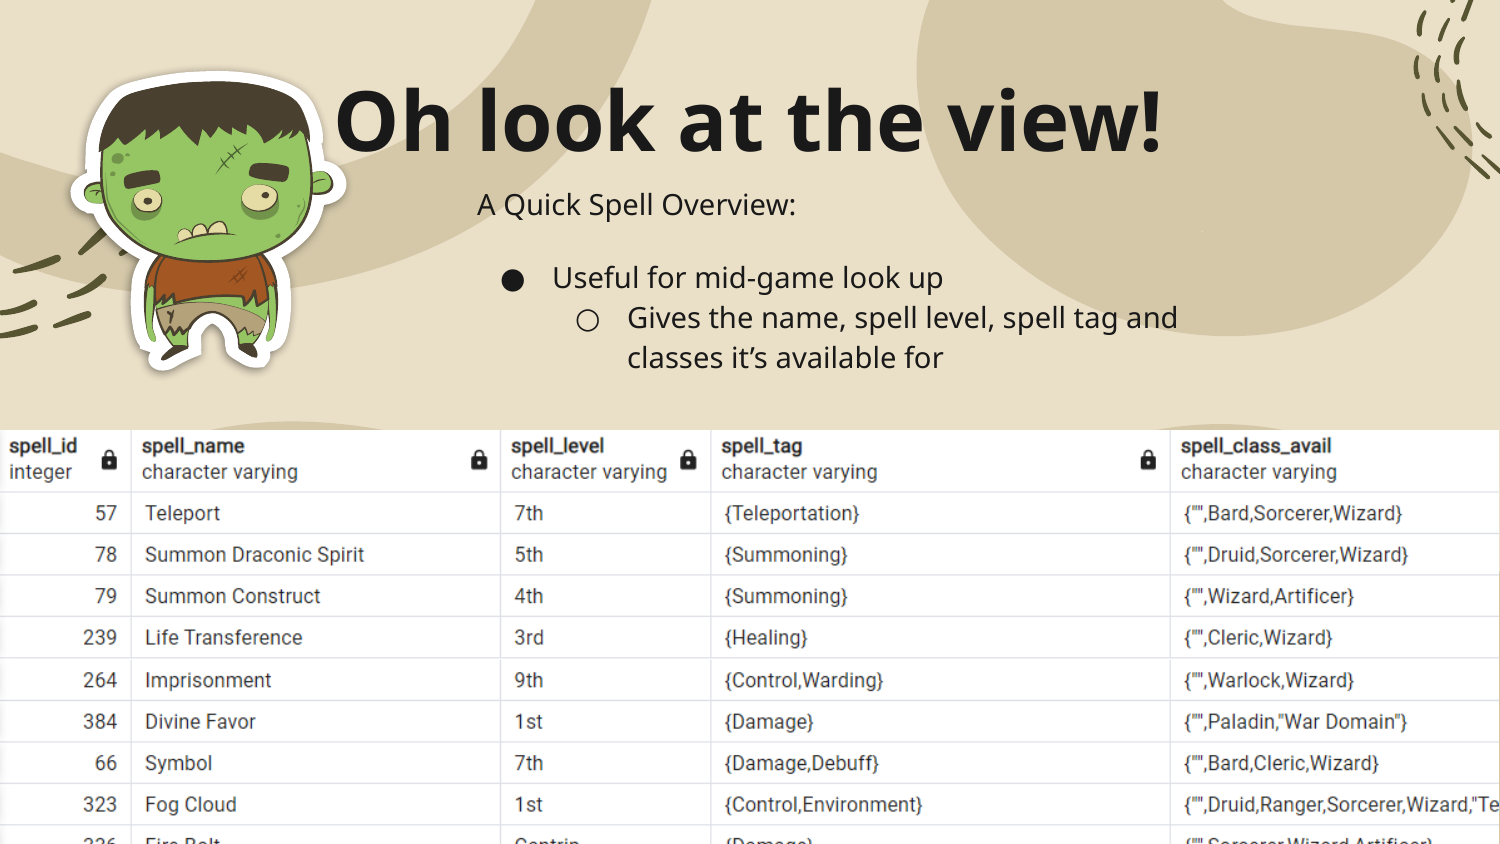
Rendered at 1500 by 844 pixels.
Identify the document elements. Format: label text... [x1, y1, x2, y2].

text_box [69, 70, 348, 371]
list A Quick Spell Overview: Useful for mid-game look up Gives the name, spell level, spell tag and classes it’s available for [462, 165, 1235, 429]
title Oh look at the view! [348, 71, 1381, 166]
picture [0, 430, 1500, 844]
